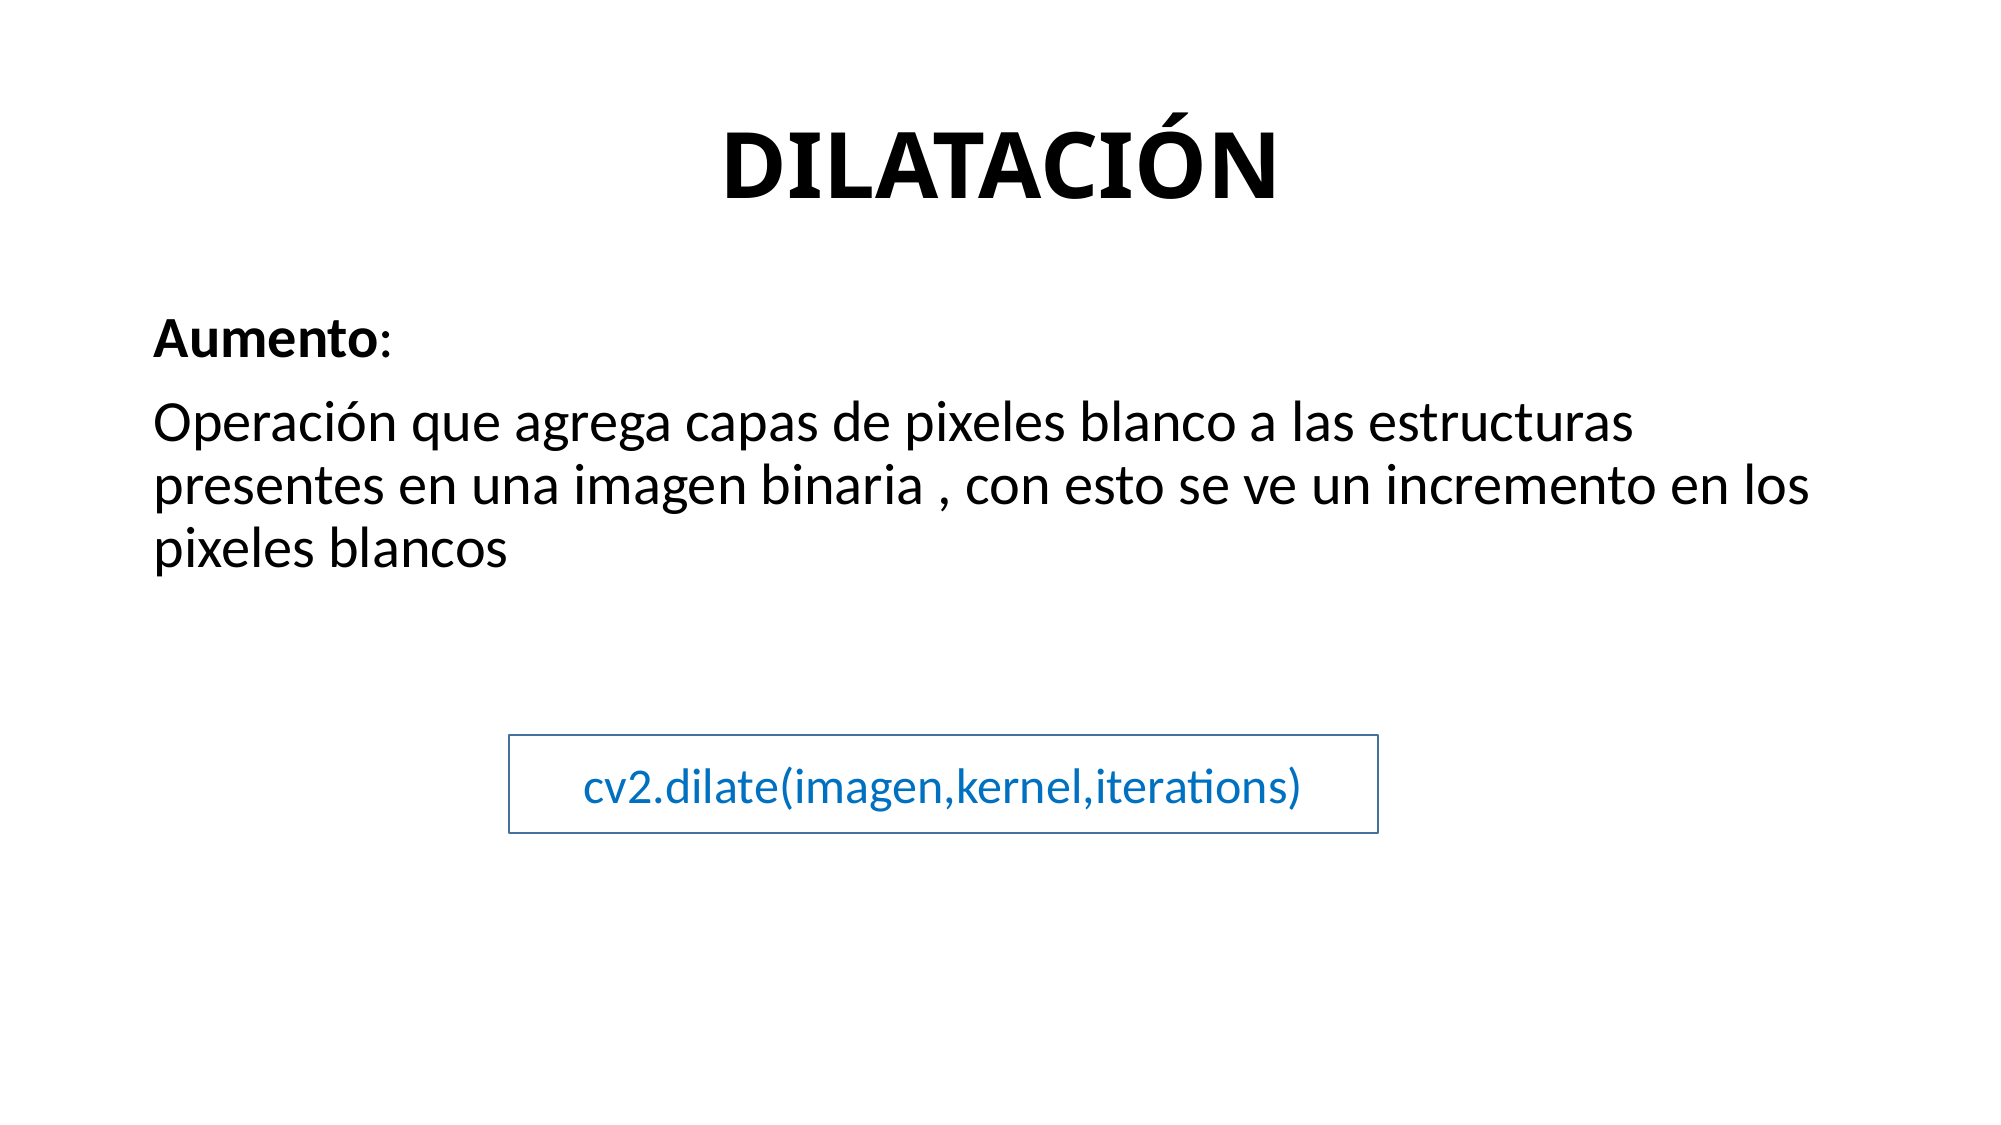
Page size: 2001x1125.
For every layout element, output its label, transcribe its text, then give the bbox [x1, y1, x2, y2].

list Aumento: Operación que agrega capas de pixeles blanco a las estructuras presentes en una imagen binaria , con esto se ve un incremento en los pixeles blancos [138, 299, 1864, 1014]
title DILATACIÓN [138, 60, 1864, 278]
text_box cv2.dilate(imagen,kernel,iterations) [508, 734, 1379, 834]
